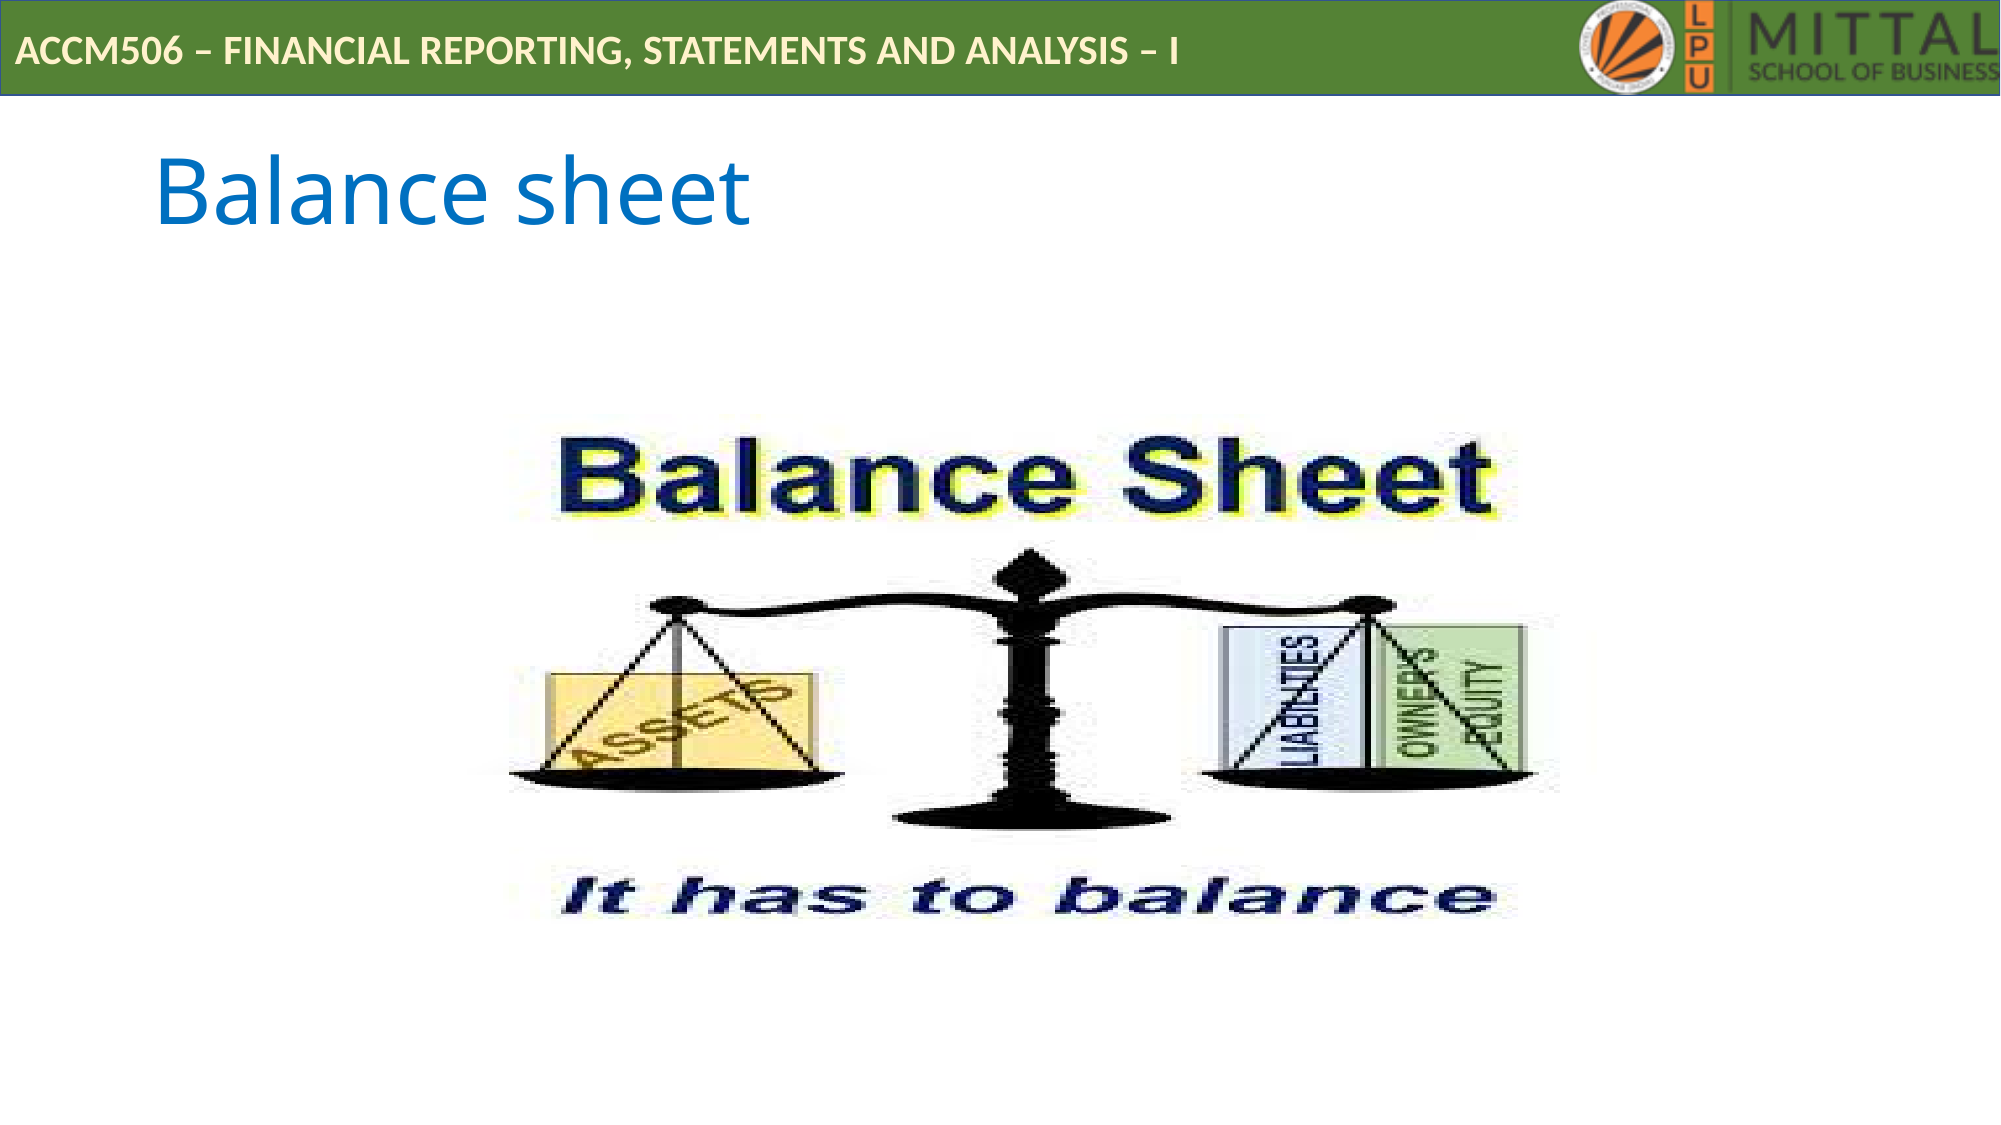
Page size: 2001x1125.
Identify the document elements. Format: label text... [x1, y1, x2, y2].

picture [1579, 0, 2000, 95]
title Balance sheet [137, 111, 1863, 278]
picture [424, 414, 1597, 924]
